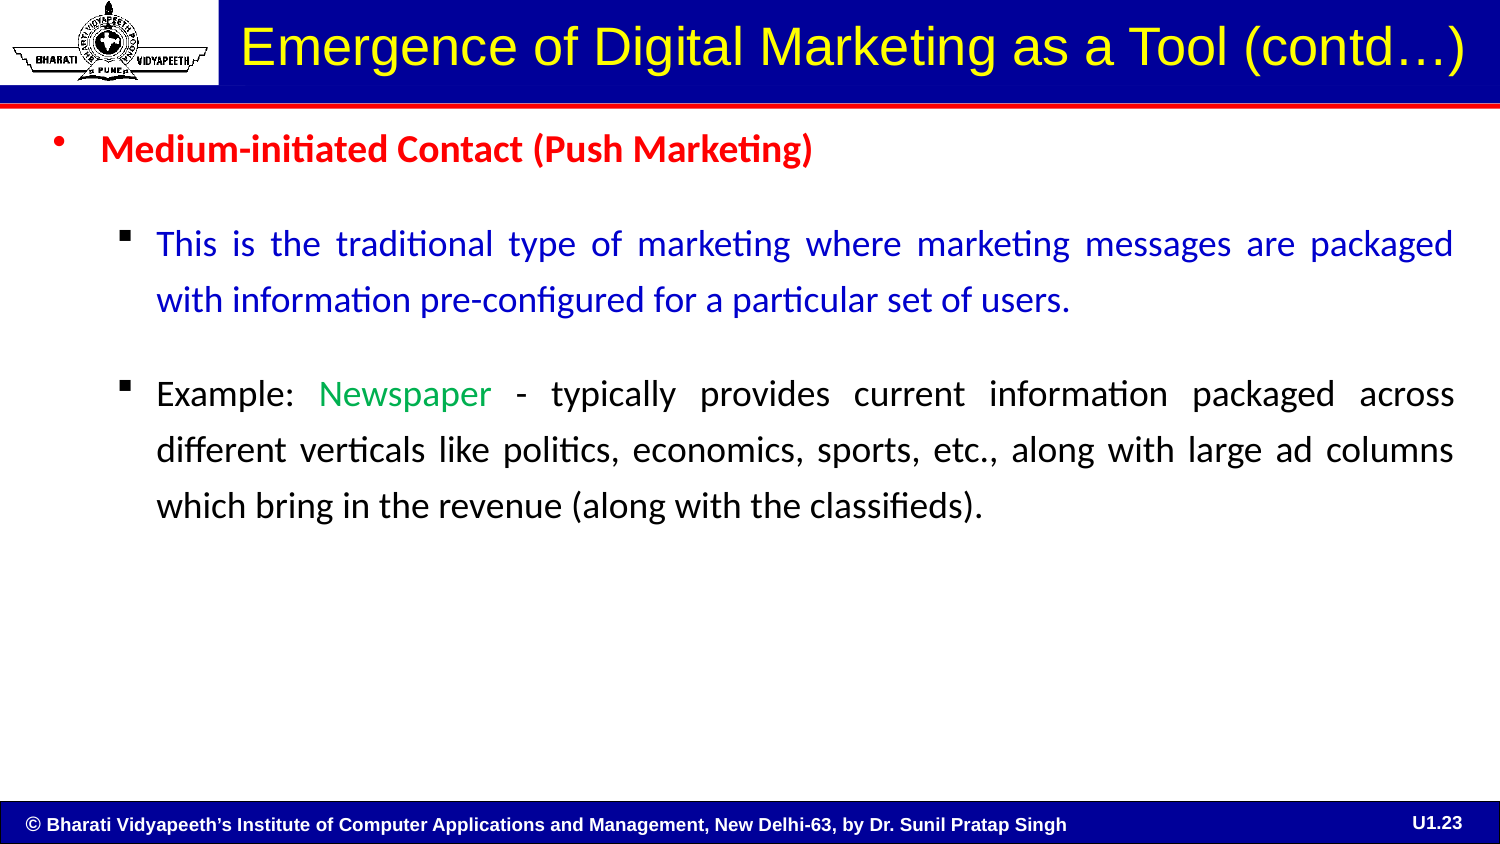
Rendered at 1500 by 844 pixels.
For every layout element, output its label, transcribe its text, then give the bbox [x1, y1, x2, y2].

title Emergence of Digital Marketing as a Tool (contd…) [208, 4, 1500, 87]
list Medium-initiated Contact (Push Marketing) This is the traditional type of marketing where marketing messages are packaged with information pre-configured for a particular set of users. Example: Newspaper - typically provides current information packaged across different verticals like politics, economics, sports, etc., along with large ad columns which bring in the revenue (along with the classifieds). [39, 104, 1469, 802]
picture [12, 1, 208, 81]
